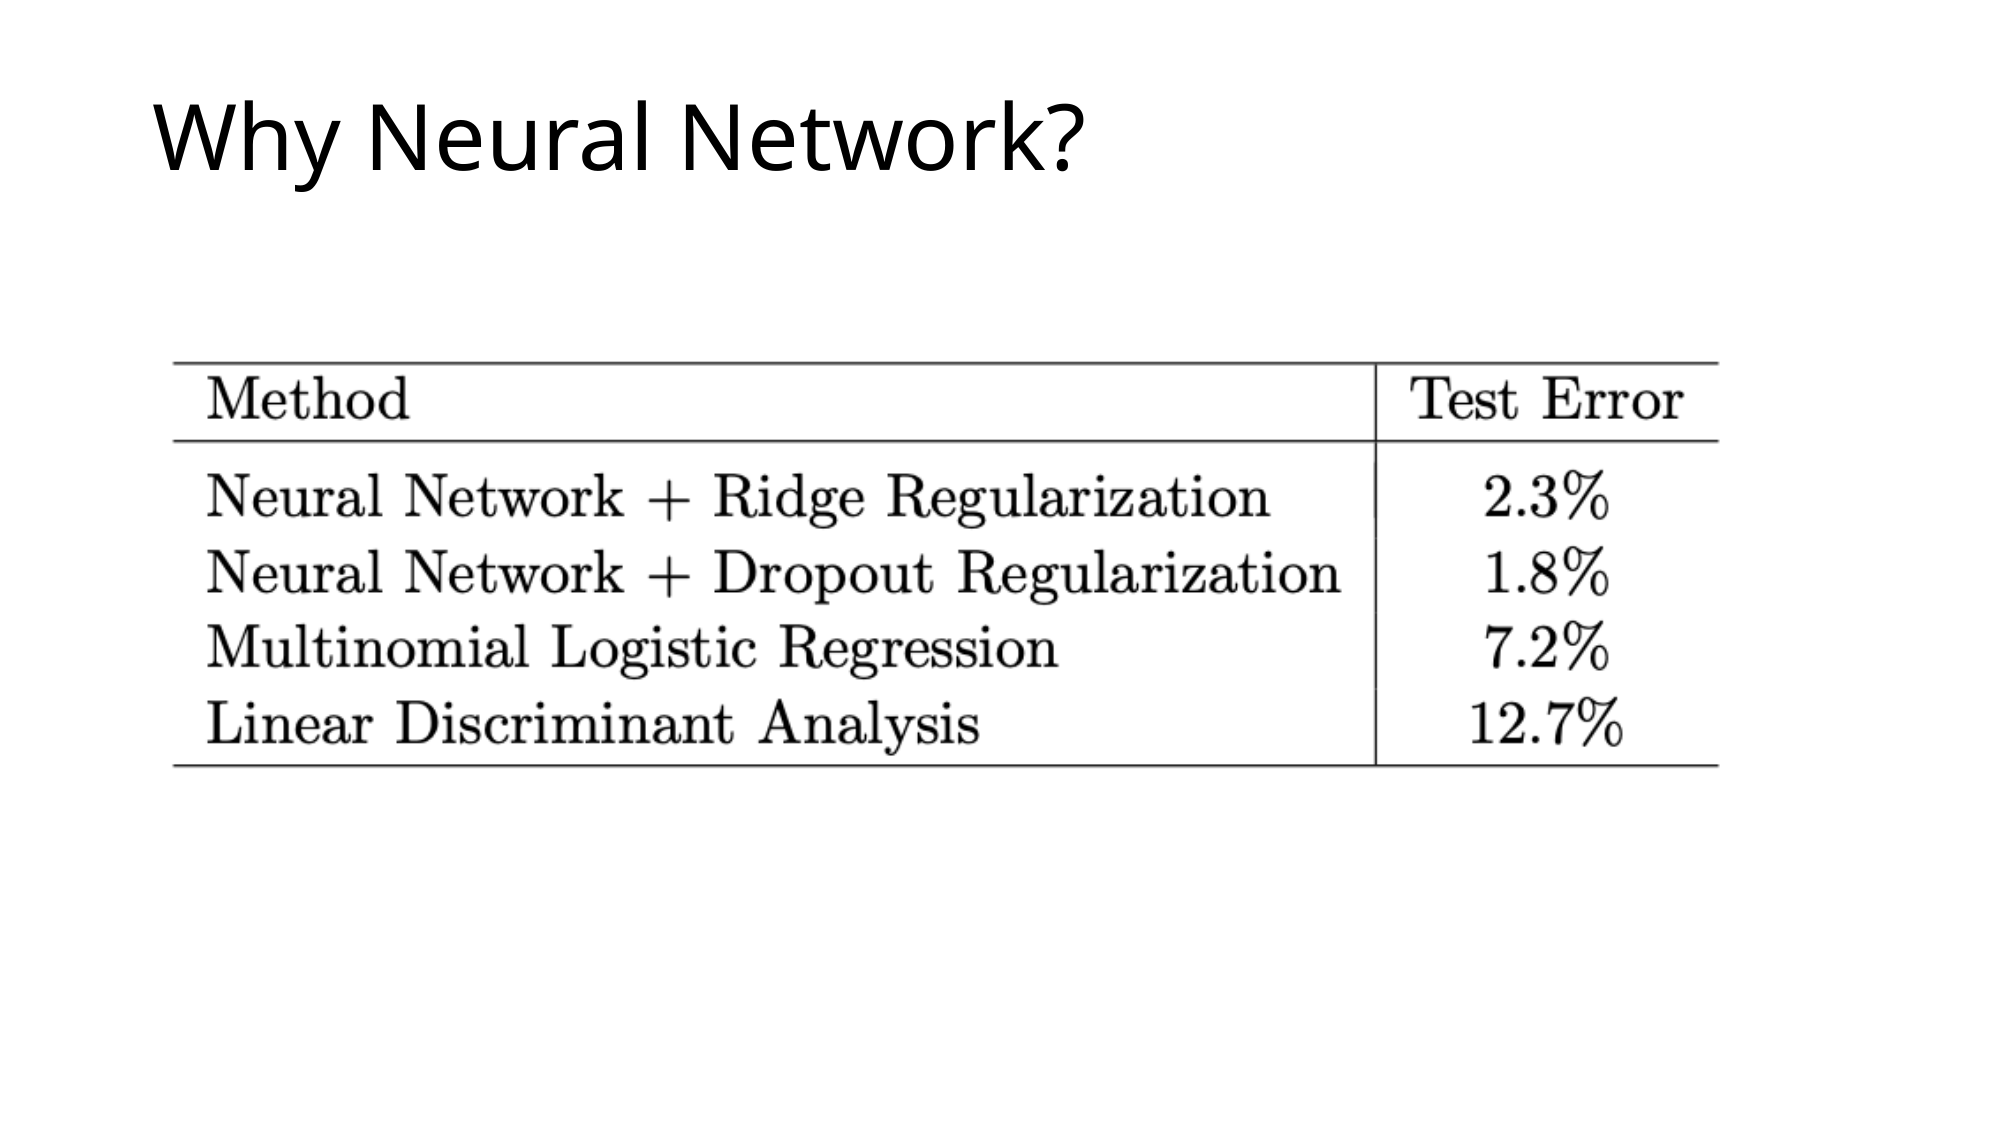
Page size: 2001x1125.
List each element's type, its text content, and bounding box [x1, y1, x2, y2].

picture [162, 341, 1750, 802]
title Why Neural Network? [137, 59, 1863, 221]
